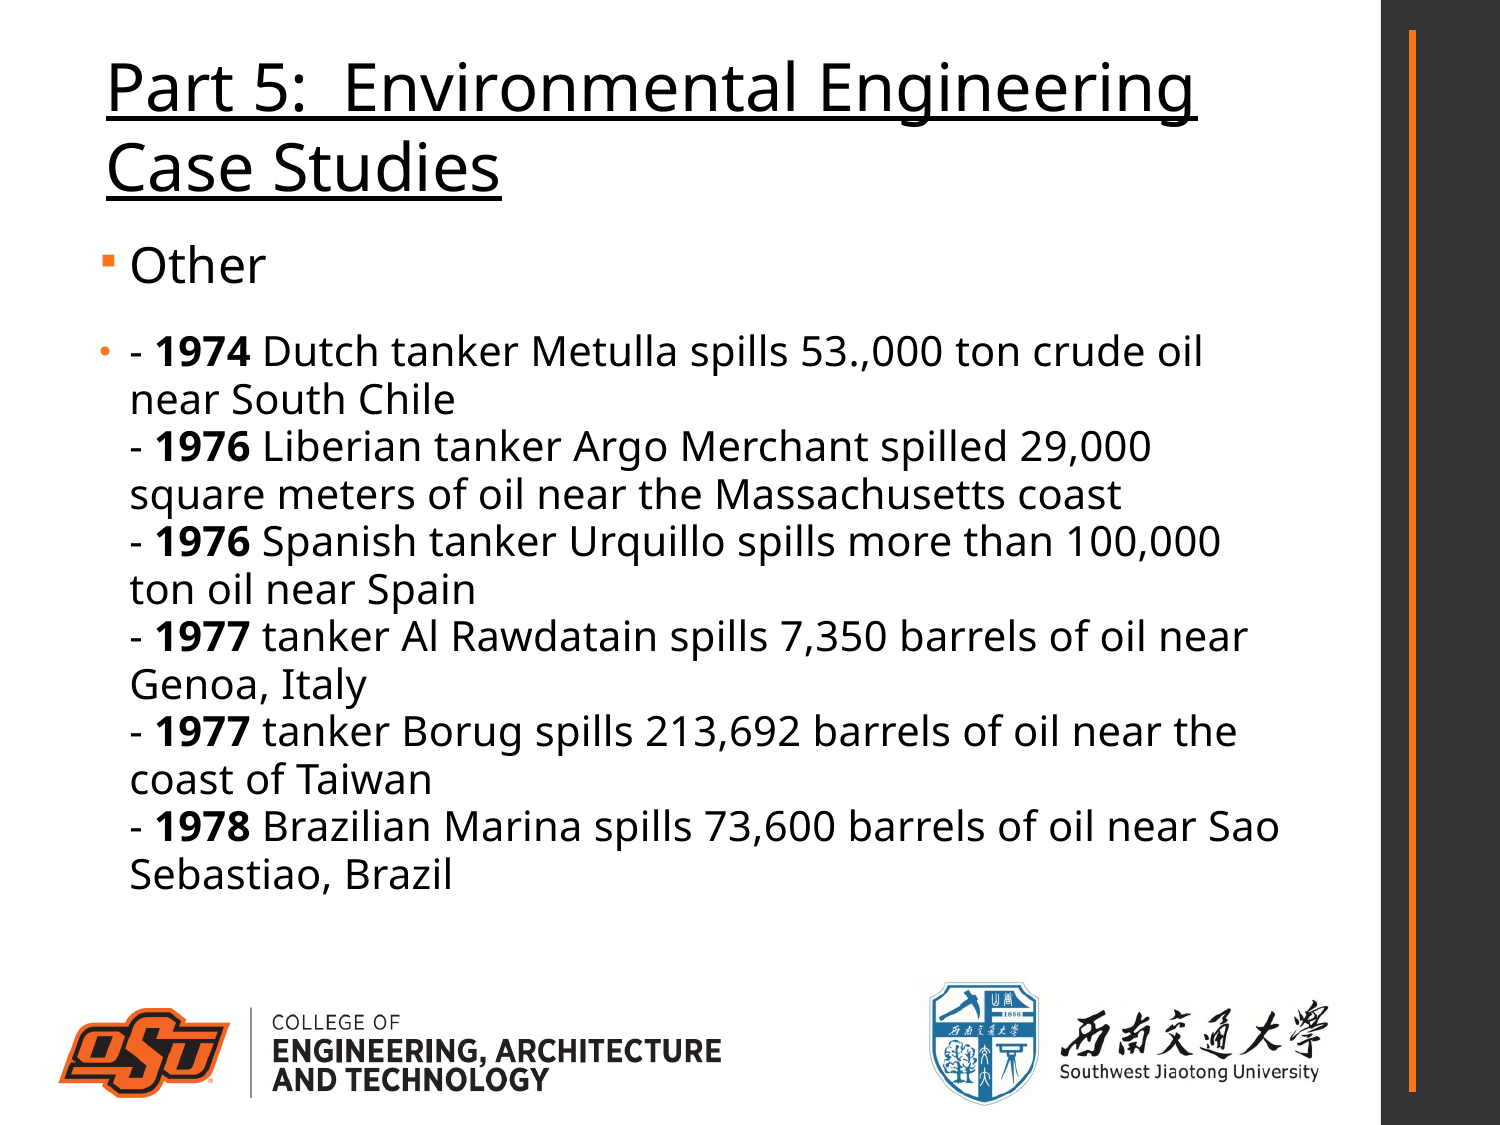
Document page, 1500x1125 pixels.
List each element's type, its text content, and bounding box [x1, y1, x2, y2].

picture [909, 974, 1335, 1113]
list Other - 1974 Dutch tanker Metulla spills 53.,000 ton crude oil near South Chile - 1976 Liberian tanker Argo Merchant spilled 29,000 square meters of oil near the Massachusetts coast - 1976 Spanish tanker Urquillo spills more than 100,000 ton oil near Spain - 1977 tanker Al Rawdatain spills 7,350 barrels of oil near Genoa, Italy - 1977 tanker Borug spills 213,692 barrels of oil near the coast of Taiwan - 1978 Brazilian Marina spills 73,600 barrels of oil near Sao Sebastiao, Brazil [84, 230, 1313, 926]
text_box Part 5: Environmental Engineering Case Studies [90, 37, 1370, 345]
picture [49, 1000, 726, 1117]
